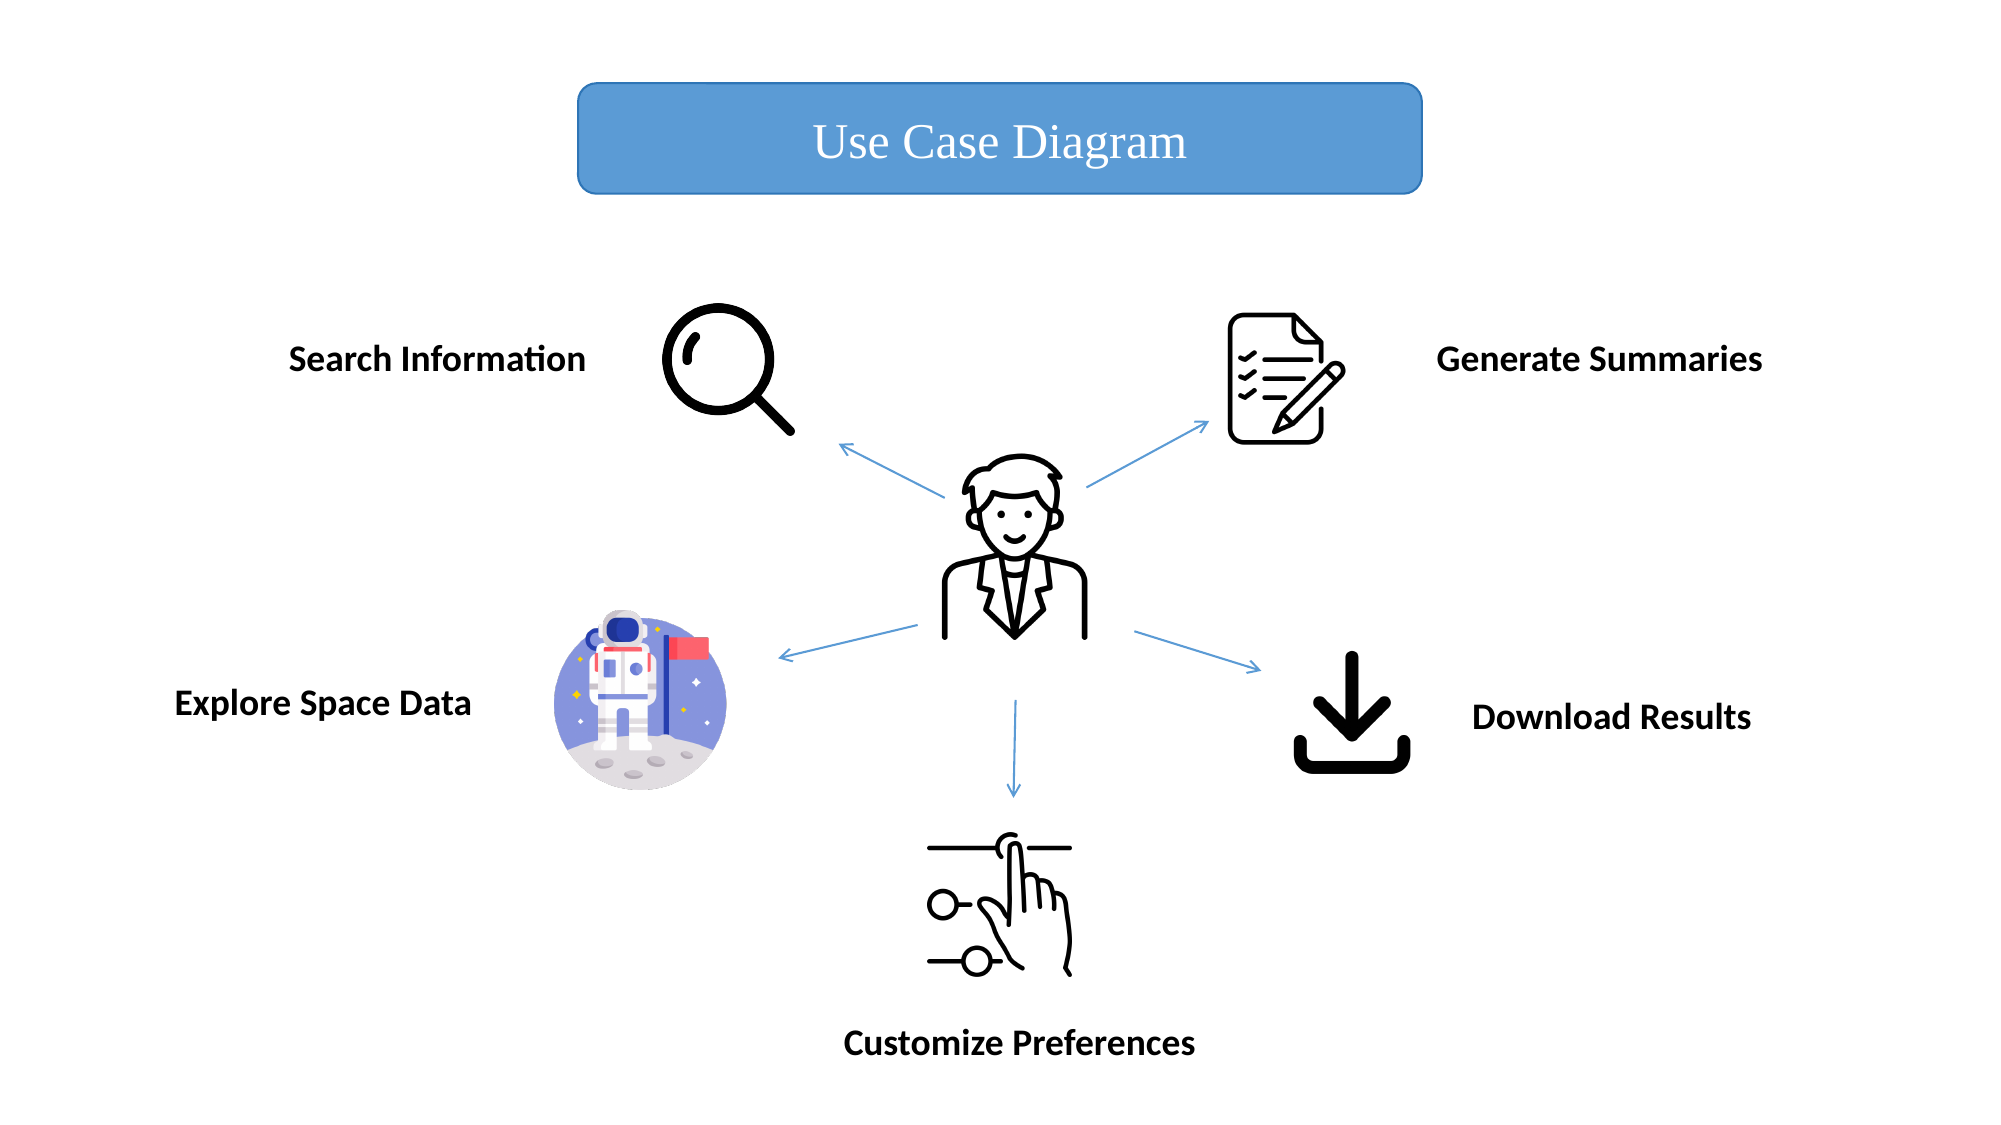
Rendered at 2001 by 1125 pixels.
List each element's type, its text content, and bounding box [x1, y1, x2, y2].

text_box Customize Preferences [829, 1010, 1242, 1097]
picture [1211, 303, 1362, 454]
text_box Explore Space Data [159, 670, 502, 757]
picture [1270, 628, 1432, 790]
picture [550, 610, 730, 790]
text_box Search Information [273, 326, 616, 413]
text_box Use Case Diagram [576, 82, 1423, 195]
text_box Generate Summaries [1421, 326, 1810, 413]
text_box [1134, 631, 1262, 671]
picture [927, 832, 1072, 977]
text_box Download Results [1457, 684, 1799, 771]
picture [913, 445, 1116, 648]
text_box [1086, 420, 1210, 488]
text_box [778, 624, 918, 659]
picture [662, 303, 795, 436]
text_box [838, 443, 945, 498]
